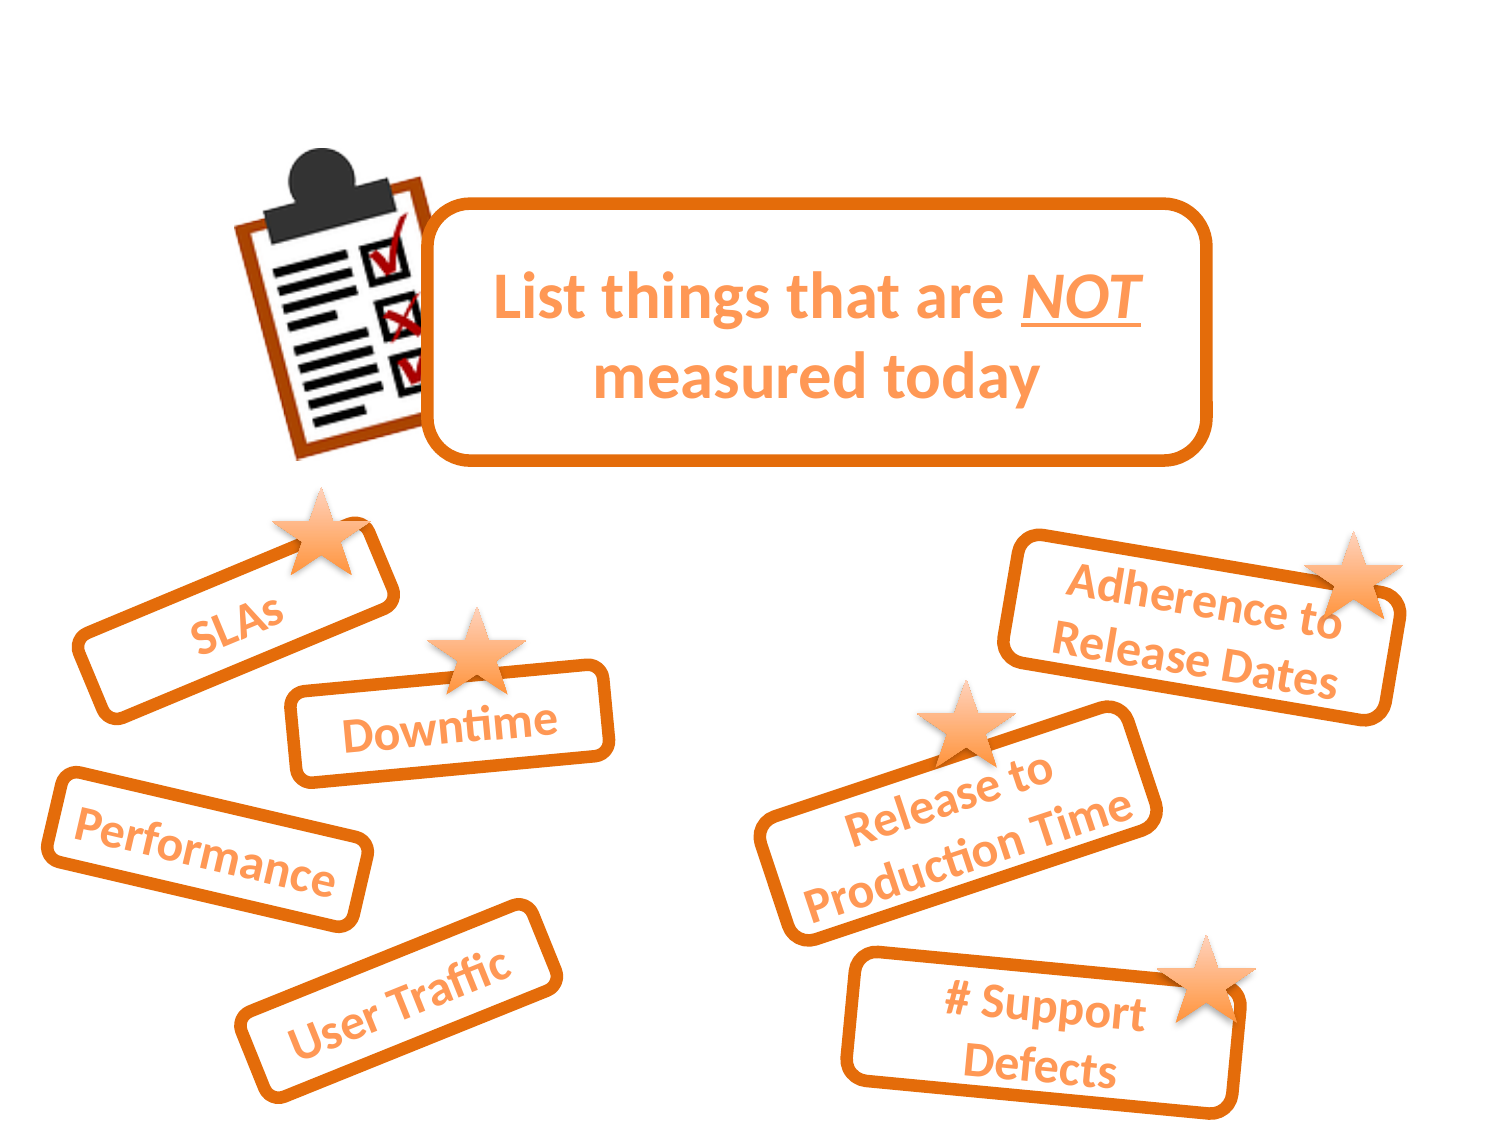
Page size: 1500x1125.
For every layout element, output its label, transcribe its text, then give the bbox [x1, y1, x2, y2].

text_box List things that are NOT measured today [489, 201, 1209, 463]
text_box Adherence to Release Dates [1001, 532, 1403, 723]
text_box [271, 487, 371, 576]
text_box [916, 679, 1016, 768]
text_box Performance [45, 770, 370, 929]
text_box Release to Production Time [757, 704, 1159, 943]
picture [233, 147, 485, 461]
text_box # Support Defects [844, 949, 1243, 1116]
text_box [427, 606, 527, 695]
text_box [1156, 934, 1256, 1023]
text_box SLAs [75, 531, 396, 721]
text_box Downtime [288, 662, 612, 785]
text_box User Traffic [238, 902, 559, 1100]
text_box [1304, 531, 1404, 620]
